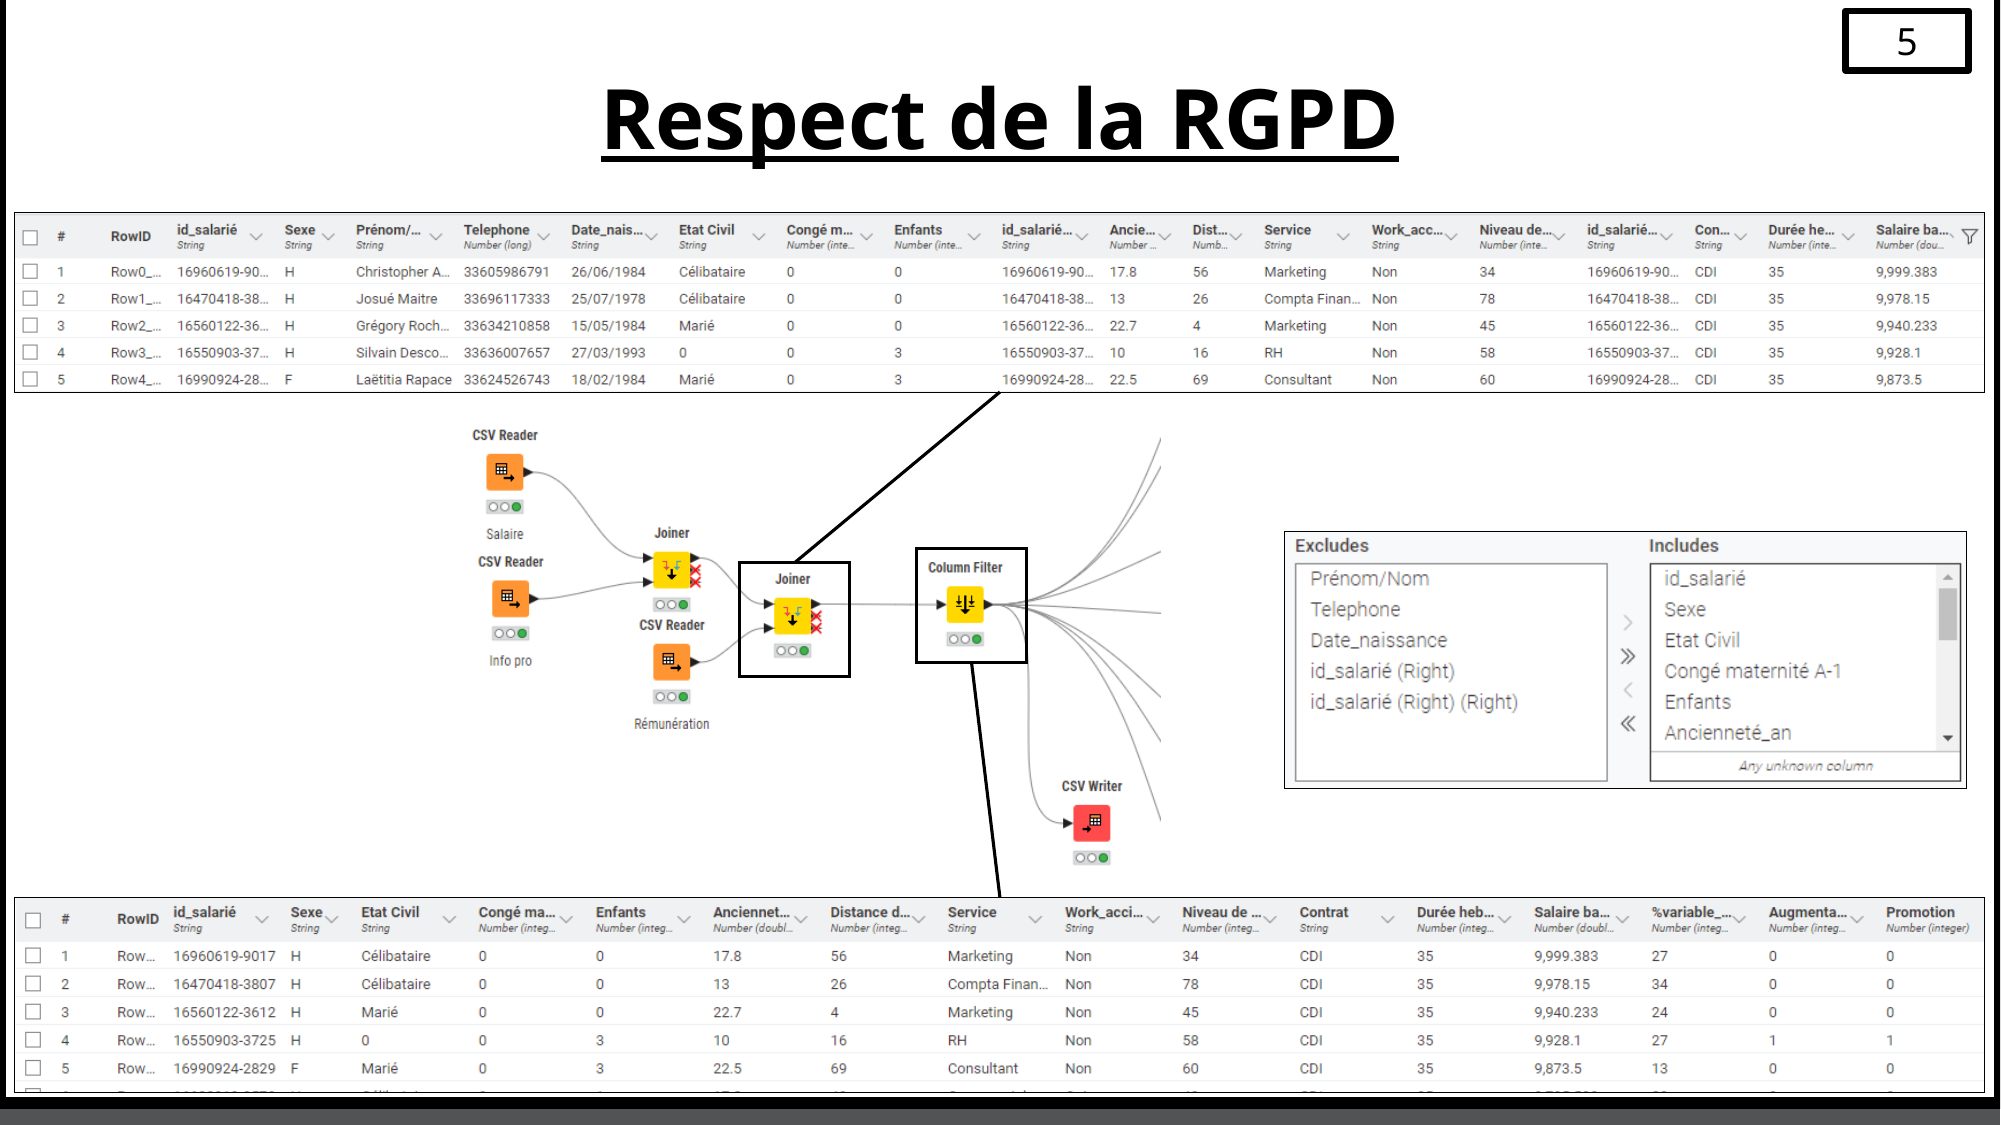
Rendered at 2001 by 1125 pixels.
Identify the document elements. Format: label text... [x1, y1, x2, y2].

picture [14, 896, 1986, 1094]
list Respect de la RGPD [137, 55, 1863, 191]
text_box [794, 391, 1001, 563]
picture [1284, 531, 1967, 789]
text_box 5 [1845, 10, 1969, 71]
picture [428, 400, 1161, 890]
picture [14, 211, 1986, 393]
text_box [971, 662, 1001, 898]
